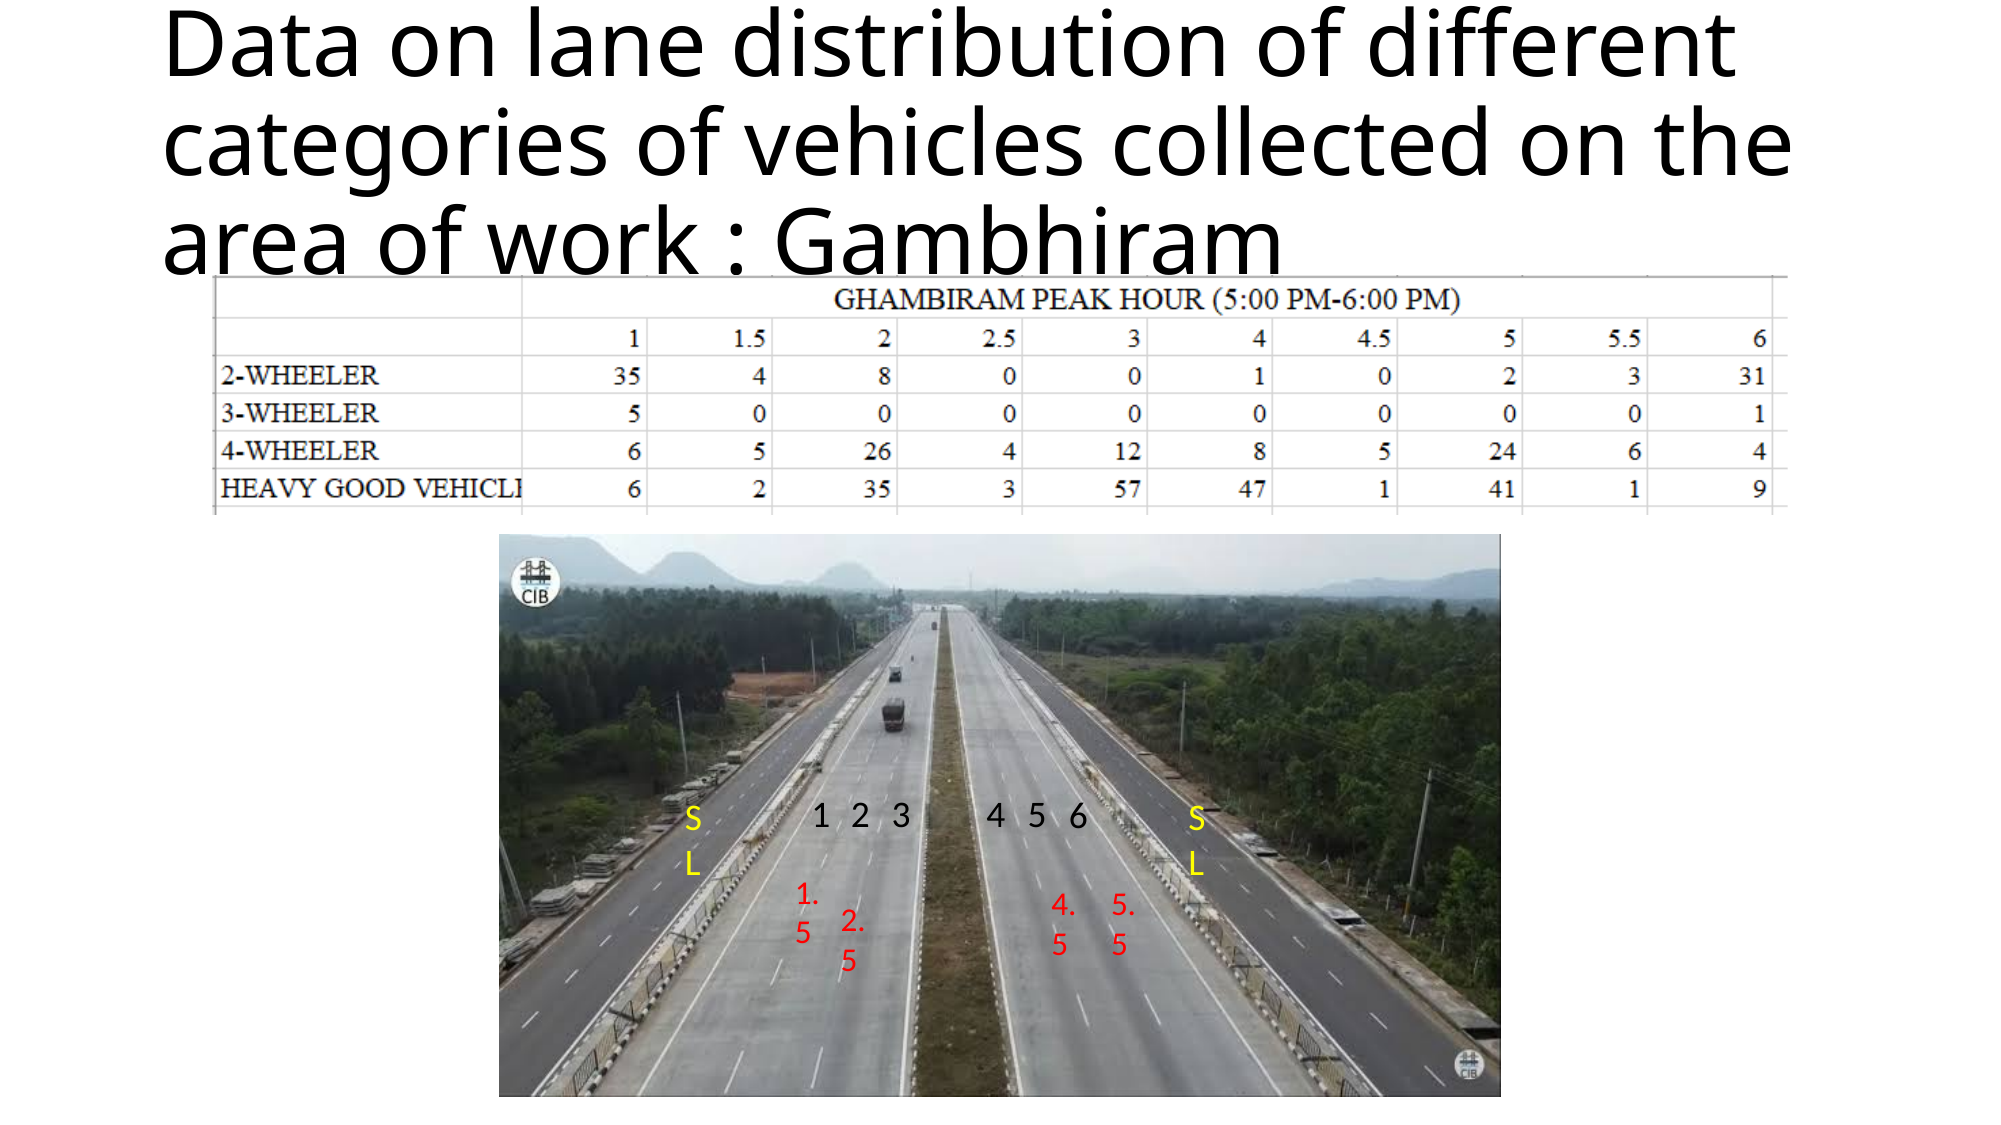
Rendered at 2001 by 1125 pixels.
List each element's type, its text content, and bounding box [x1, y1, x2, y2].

title Data on lane distribution of different categories of vehicles collected on the area of work : Gambhiram [146, 37, 1872, 255]
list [212, 275, 1788, 515]
picture [499, 534, 1501, 1097]
